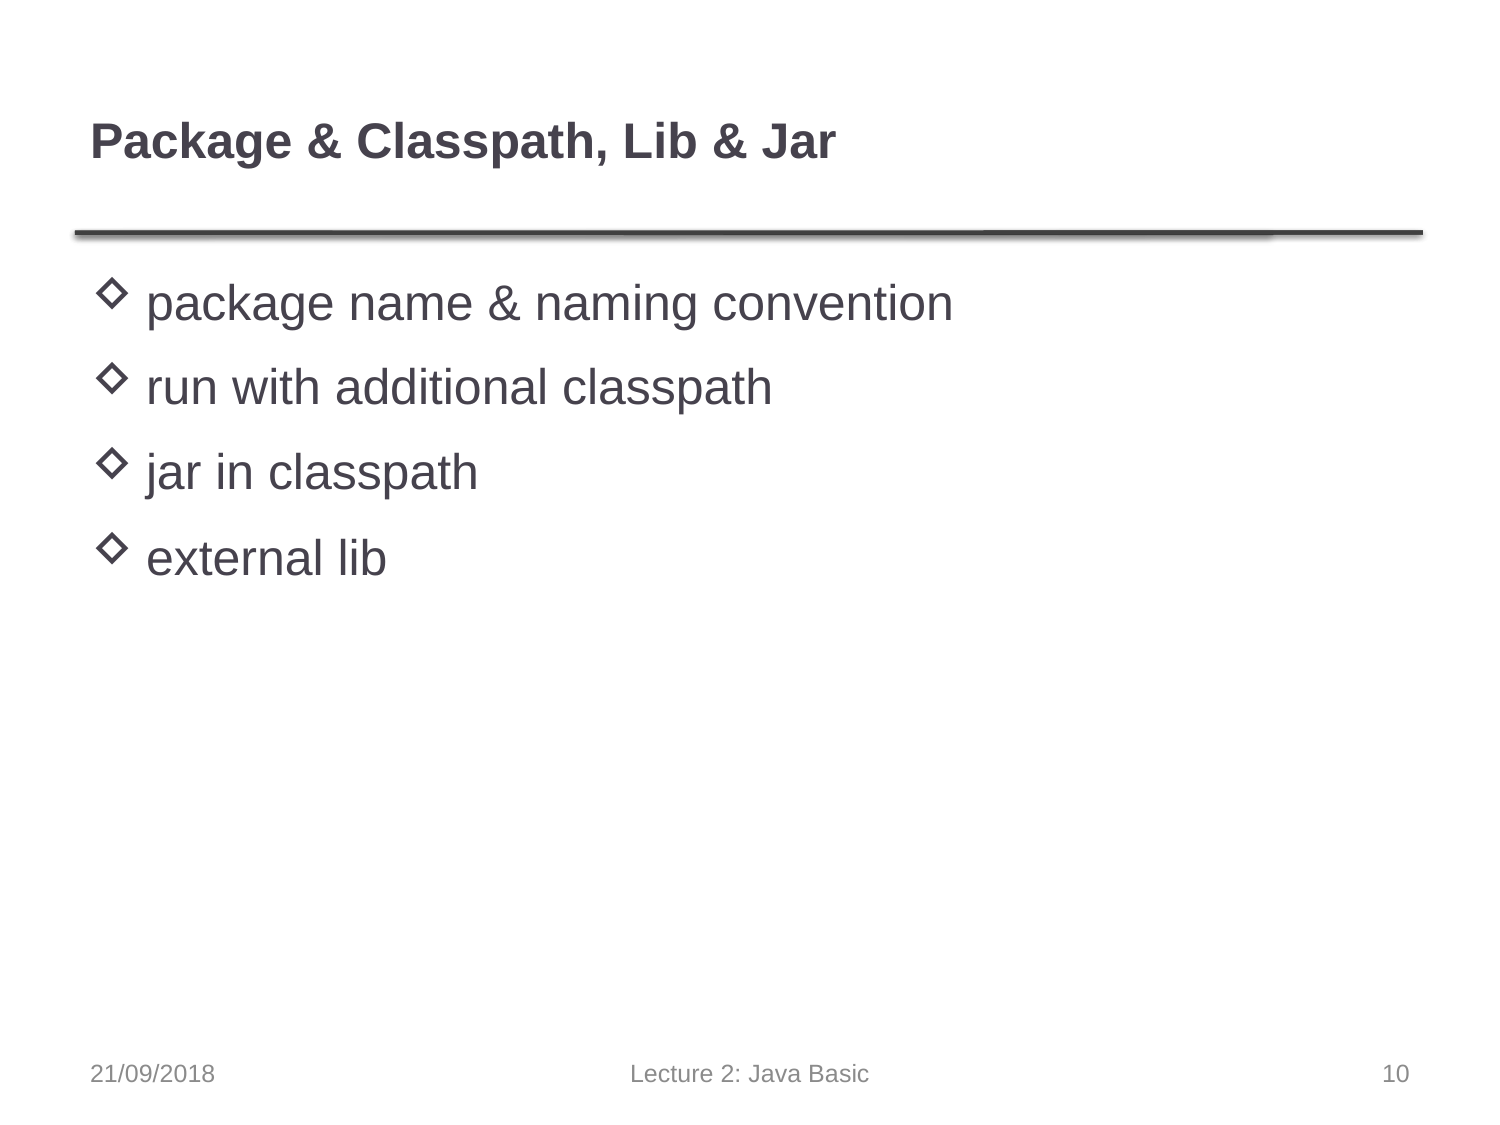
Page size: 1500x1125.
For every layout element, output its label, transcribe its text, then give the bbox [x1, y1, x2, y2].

list package name & naming convention run with additional classpath jar in classpath external lib [75, 262, 1425, 1005]
slide_number 10 [1074, 1042, 1425, 1103]
title Package & Classpath, Lib & Jar [74, 44, 1272, 233]
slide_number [75, 1042, 425, 1103]
footer Lecture 2: Java Basic [512, 1042, 988, 1103]
